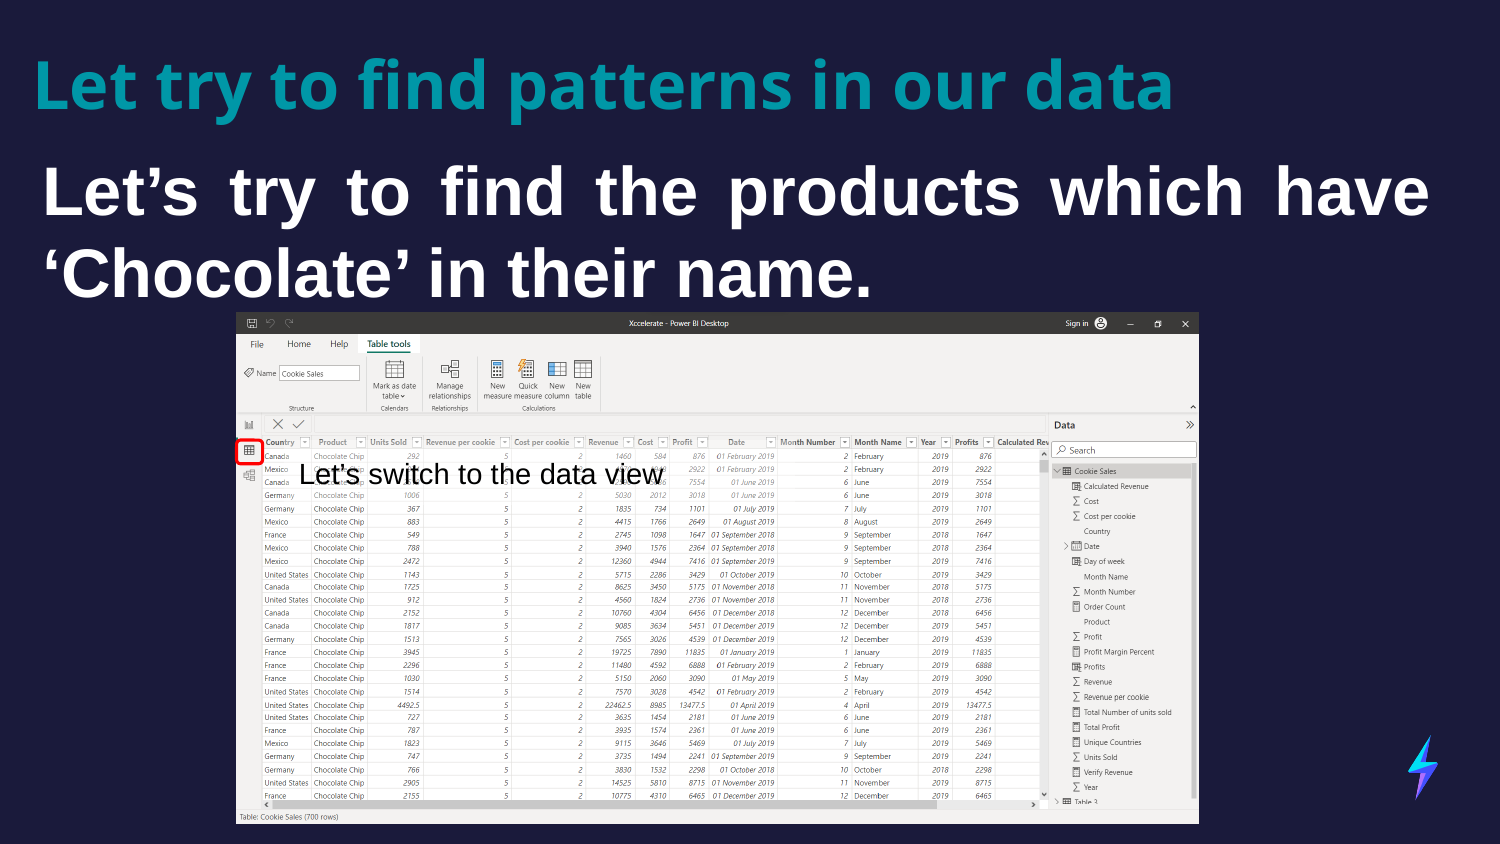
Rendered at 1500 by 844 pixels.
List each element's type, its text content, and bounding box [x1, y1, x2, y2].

text_box Let try to find patterns in our data [17, 27, 1419, 138]
picture [236, 311, 1199, 824]
text_box Let’s try to find the products which have ‘Chocolate’ in their name. [27, 131, 1448, 327]
picture [1408, 734, 1439, 801]
